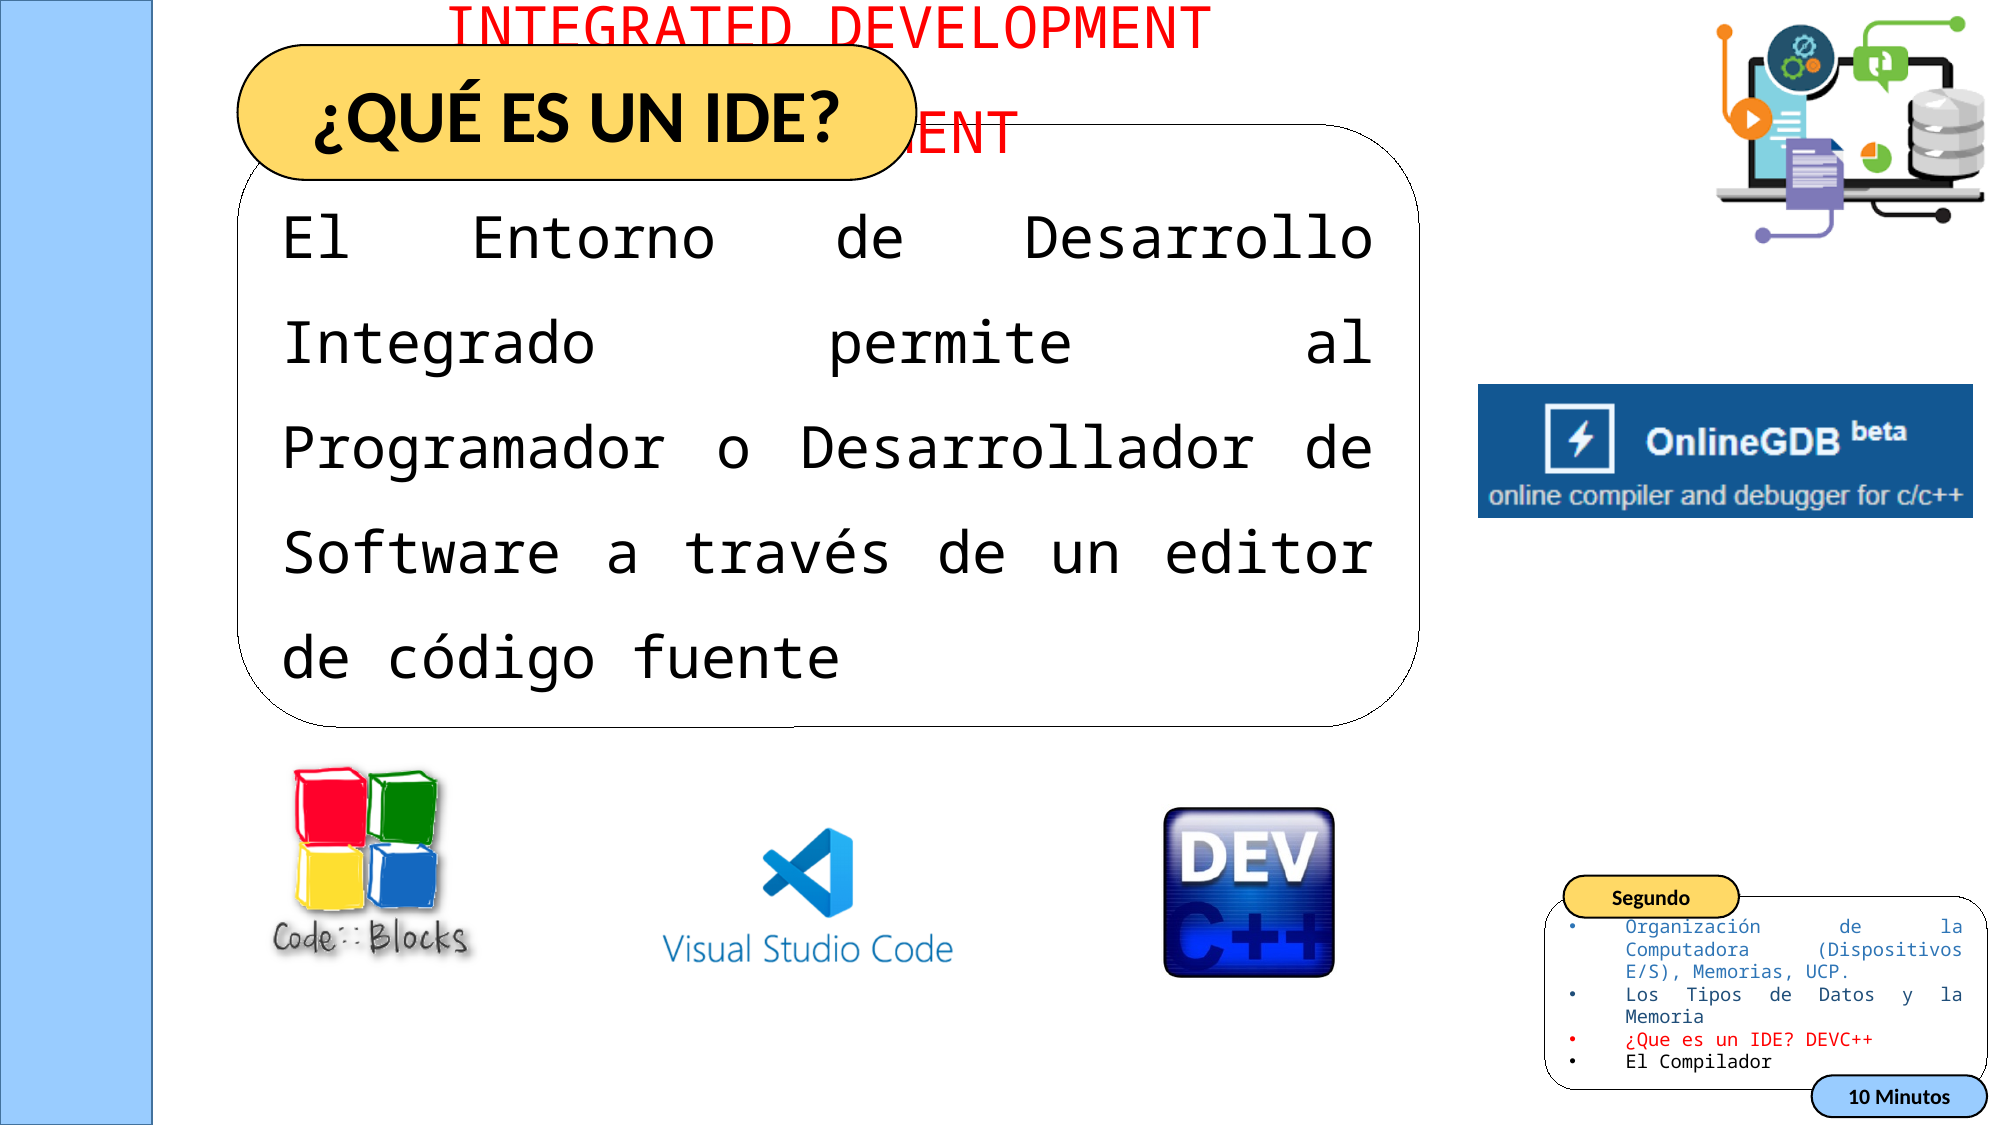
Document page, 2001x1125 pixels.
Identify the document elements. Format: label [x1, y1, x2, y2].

text_box [1544, 875, 1988, 1118]
picture [1161, 804, 1337, 980]
picture [1478, 384, 1973, 518]
picture [1698, 1, 2000, 253]
text_box [237, 45, 1420, 728]
picture [262, 756, 485, 971]
text_box [0, 0, 153, 1125]
picture [651, 798, 995, 992]
